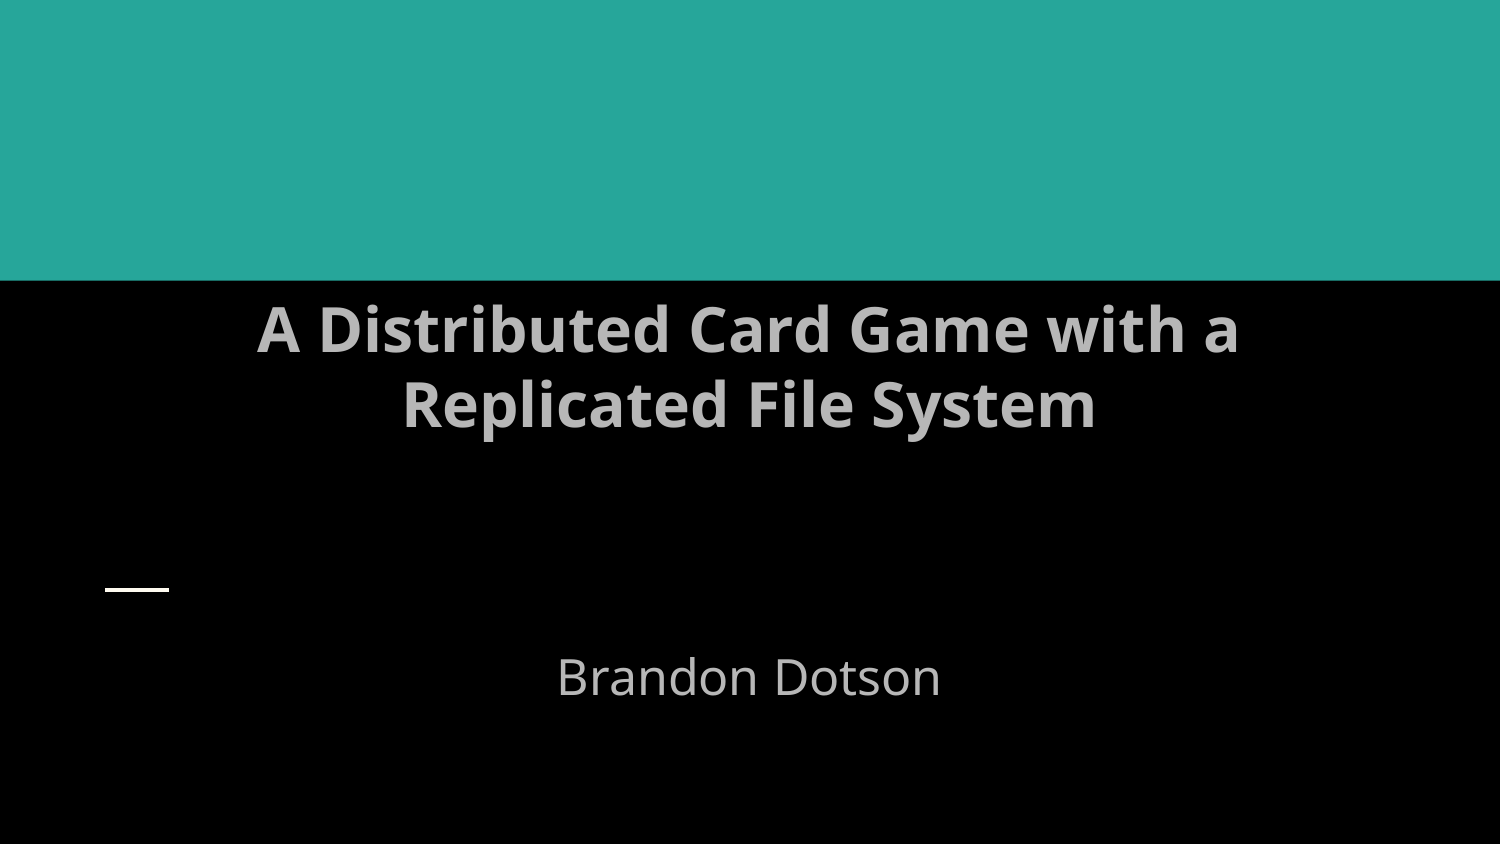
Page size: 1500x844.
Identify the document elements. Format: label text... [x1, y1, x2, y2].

subtitle Brandon Dotson [84, 630, 1416, 760]
title A Distributed Card Game with a Replicated File System [84, 310, 1416, 561]
